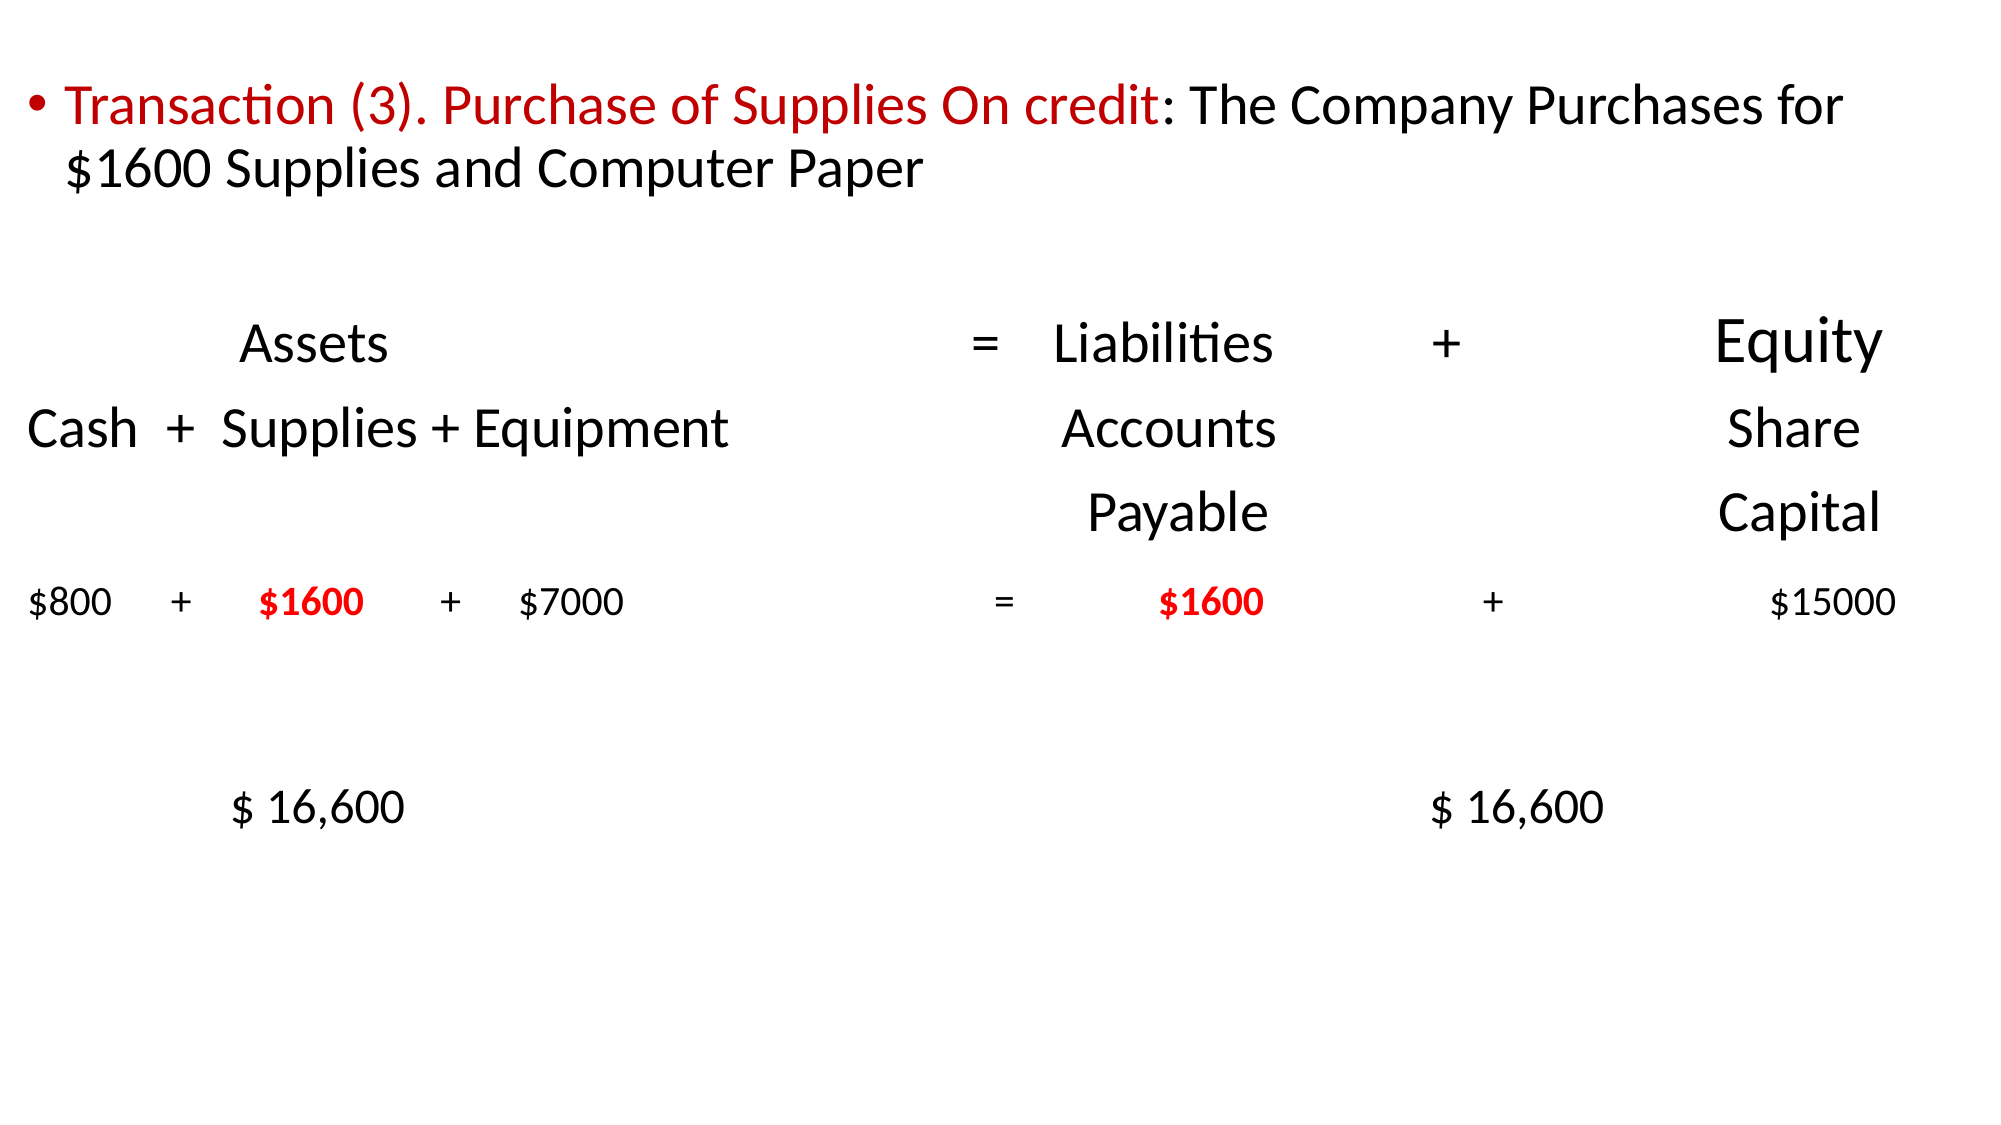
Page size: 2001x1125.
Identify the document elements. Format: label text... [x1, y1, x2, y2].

list Transaction (3). Purchase of Supplies On credit: The Company Purchases for $1600 Supplies and Computer Paper Assets = Liabilities + Equity Cash + Supplies + Equipment Accounts Share Payable Capital $800 + $1600 + $7000 = $1600 + $15000 $ 16,600 $ 16,600 [12, 66, 1988, 1125]
